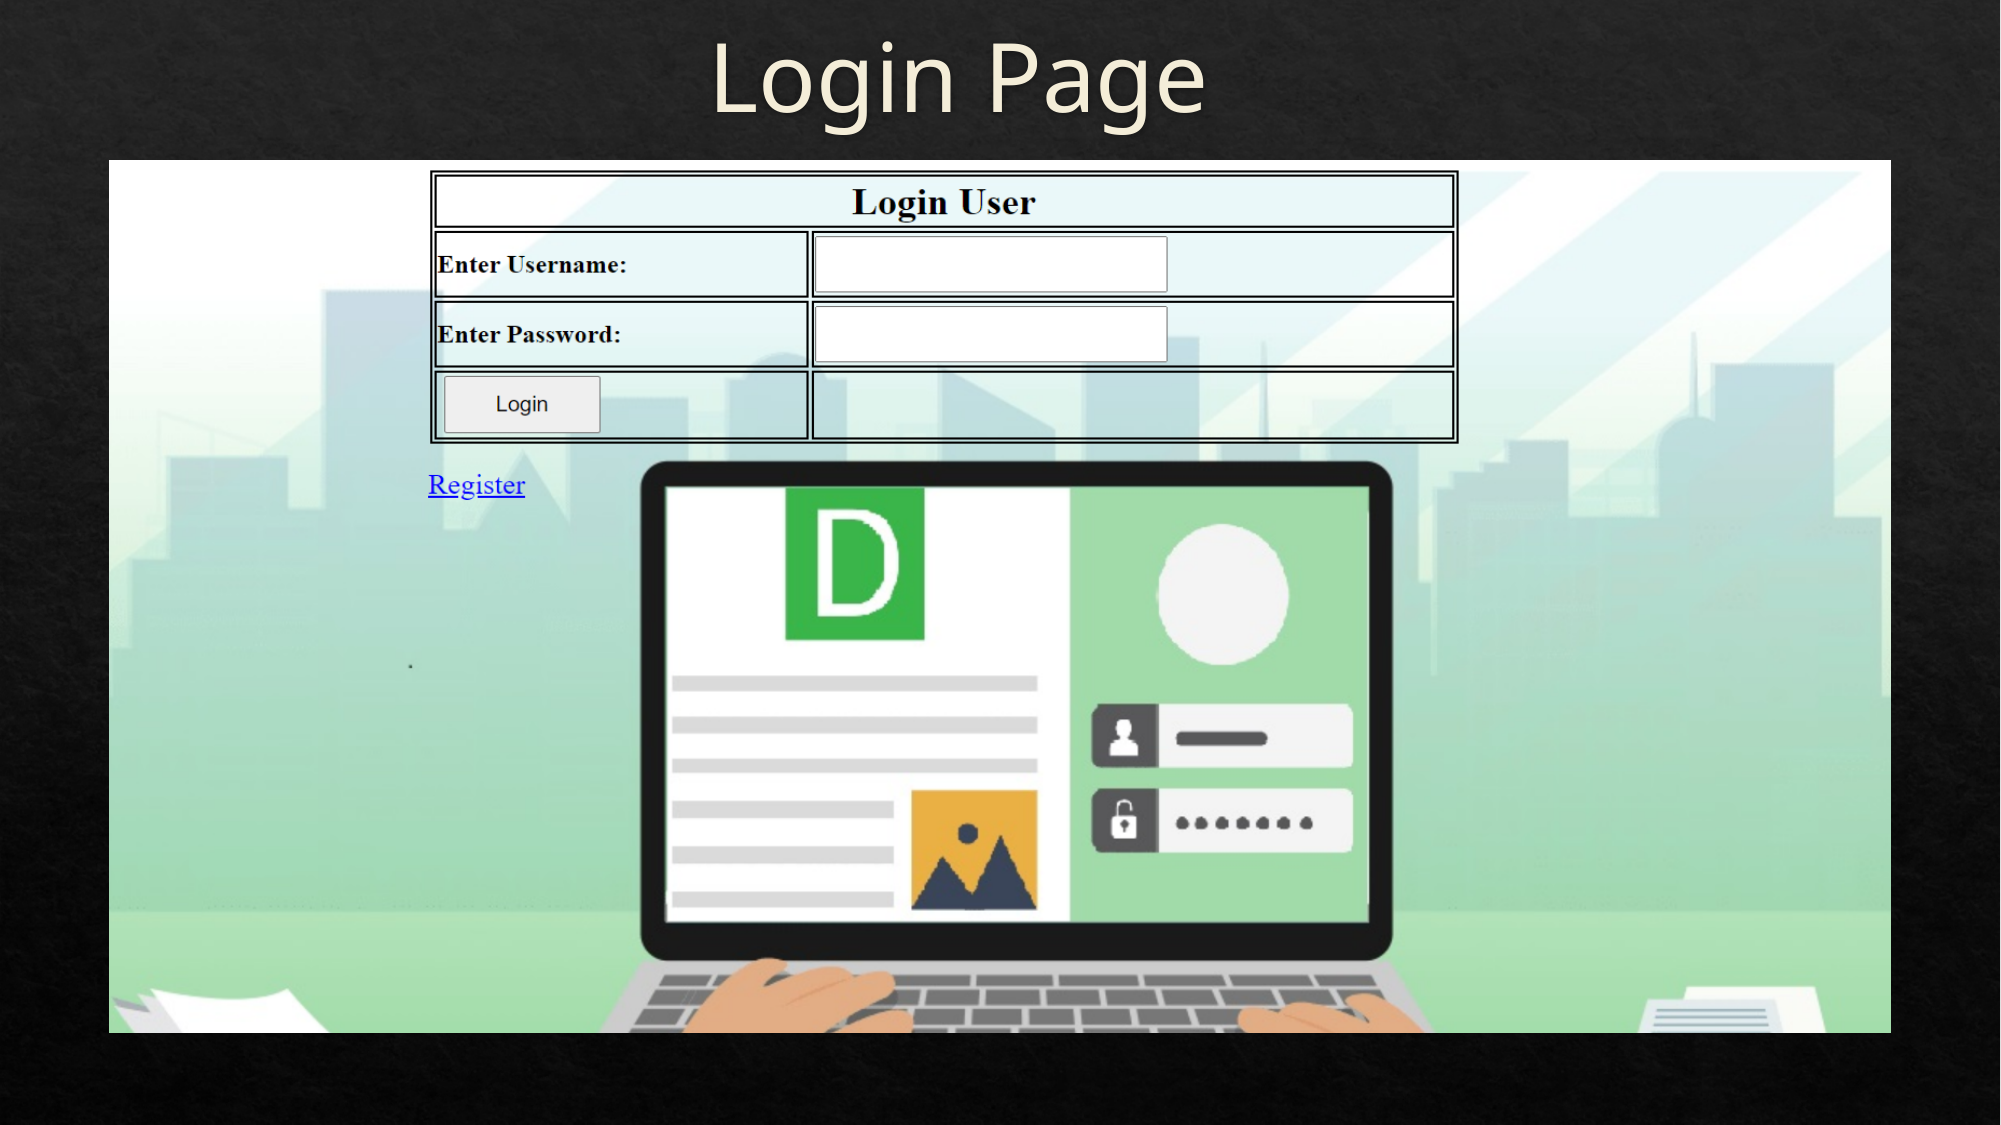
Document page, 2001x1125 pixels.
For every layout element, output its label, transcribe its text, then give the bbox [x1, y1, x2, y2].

picture [109, 160, 1891, 1033]
title Login Page [109, 0, 1808, 159]
